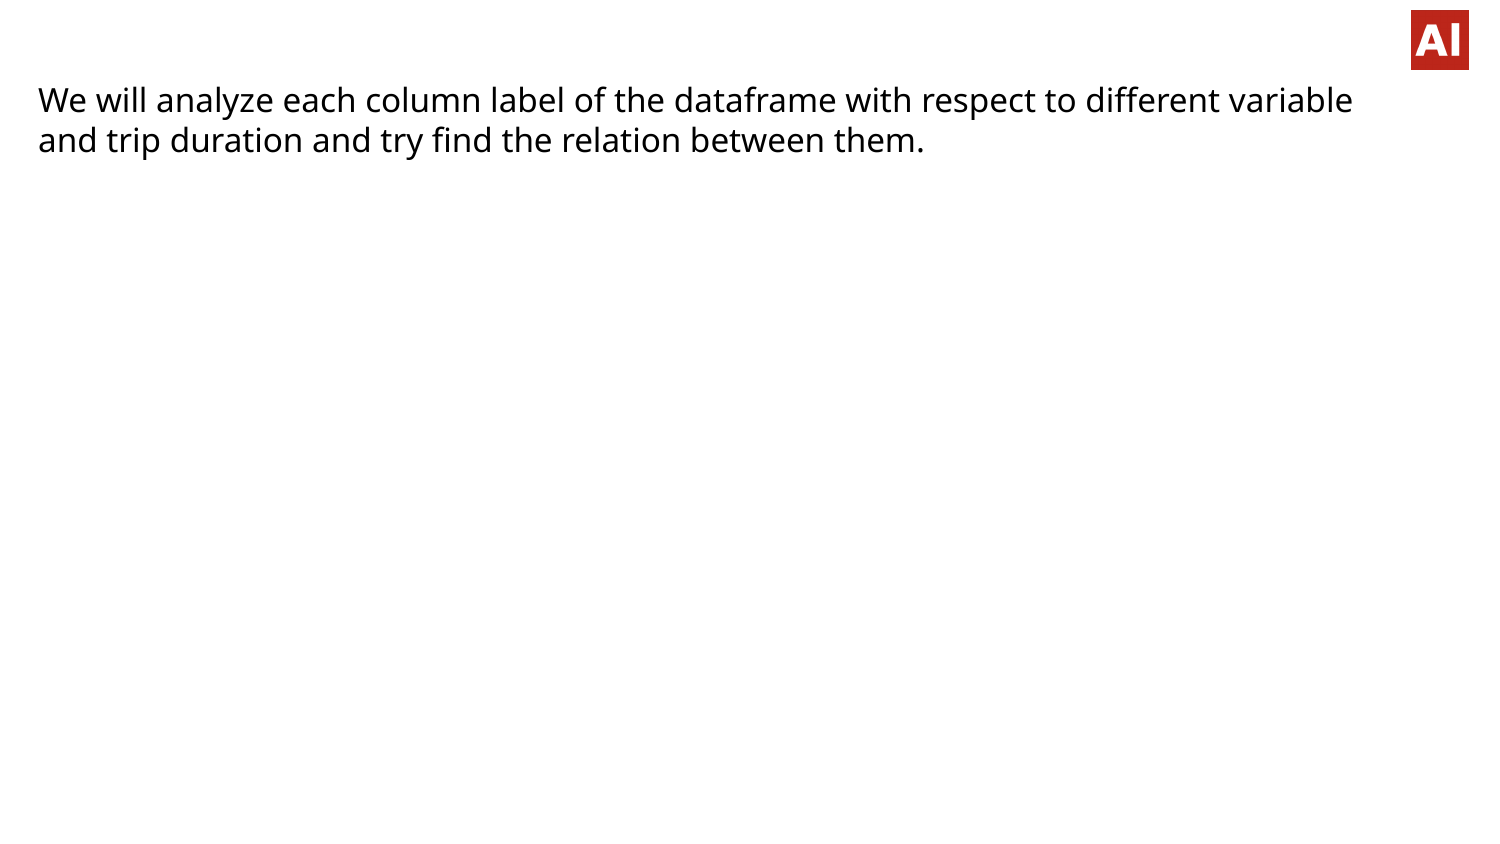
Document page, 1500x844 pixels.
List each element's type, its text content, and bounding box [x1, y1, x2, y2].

text_box We will analyze each column label of the dataframe with respect to different variable and trip duration and try find the relation between them. [23, 64, 1392, 175]
picture [1411, 10, 1469, 70]
